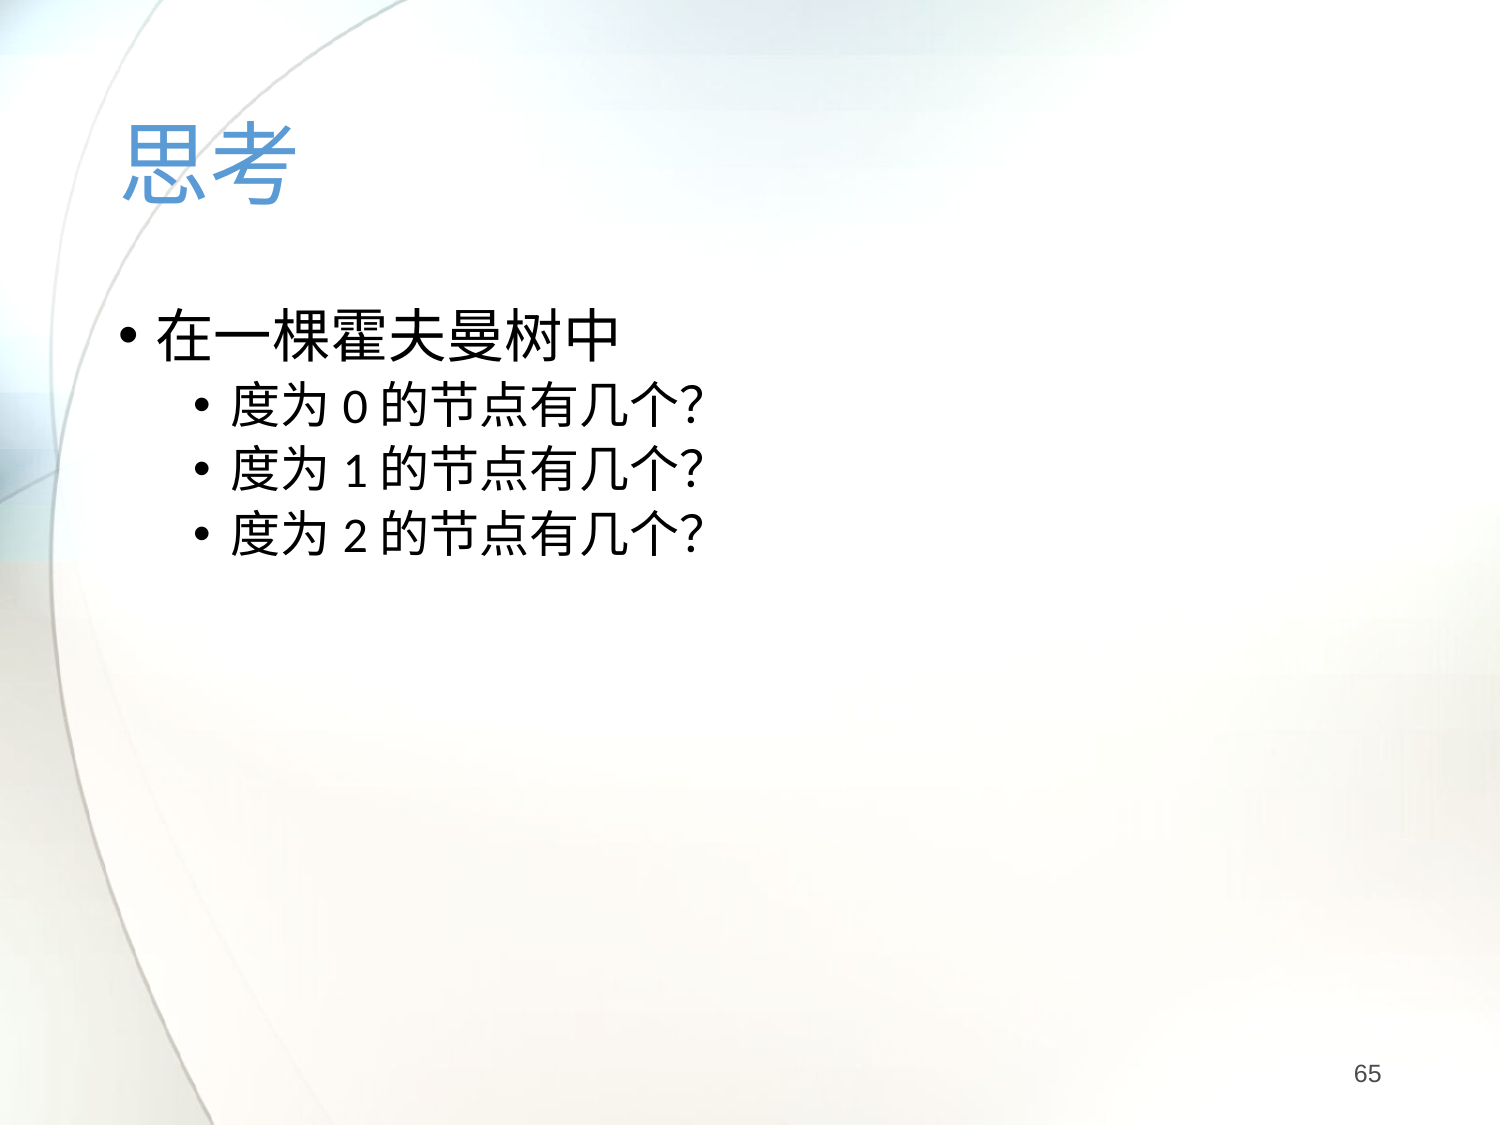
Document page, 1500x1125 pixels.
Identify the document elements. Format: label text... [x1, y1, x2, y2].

title 思考 [103, 59, 1397, 278]
list 在一棵霍夫曼树中 度为0的节点有几个？ 度为1的节点有几个？ 度为2的节点有几个？ [103, 299, 1397, 1014]
picture [0, 0, 1500, 1125]
slide_number 65 [1059, 1042, 1397, 1103]
